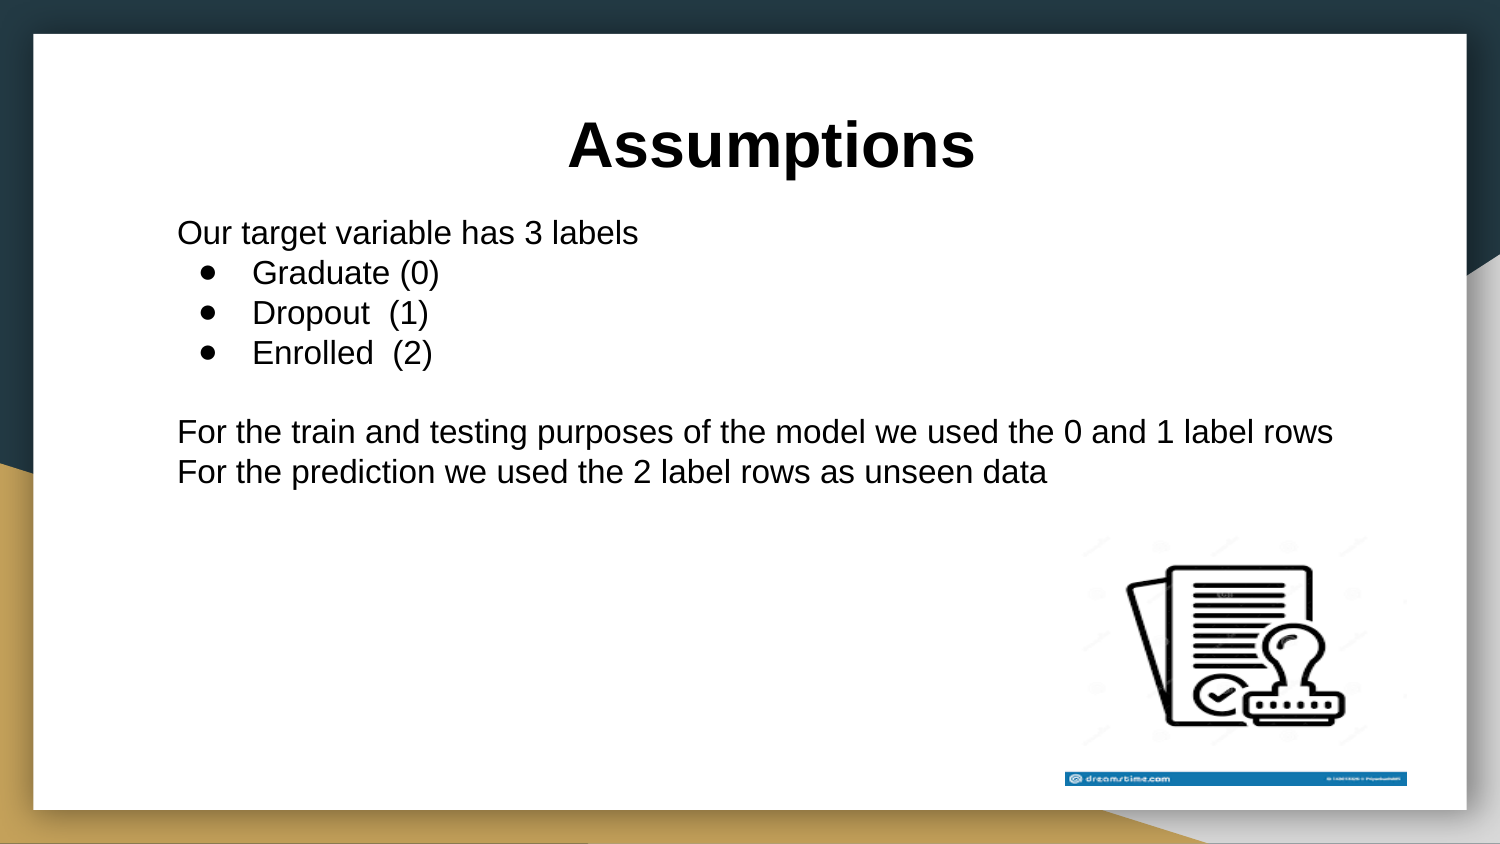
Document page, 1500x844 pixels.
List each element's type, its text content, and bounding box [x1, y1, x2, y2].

text_box Assumptions [298, 87, 1245, 196]
picture [1065, 520, 1407, 786]
list Our target variable has 3 labels Graduate (0) Dropout (1) Enrolled (2) For the train and testing purposes of the model we used the 0 and 1 label rows For the prediction we used the 2 label rows as unseen data [162, 196, 1394, 754]
